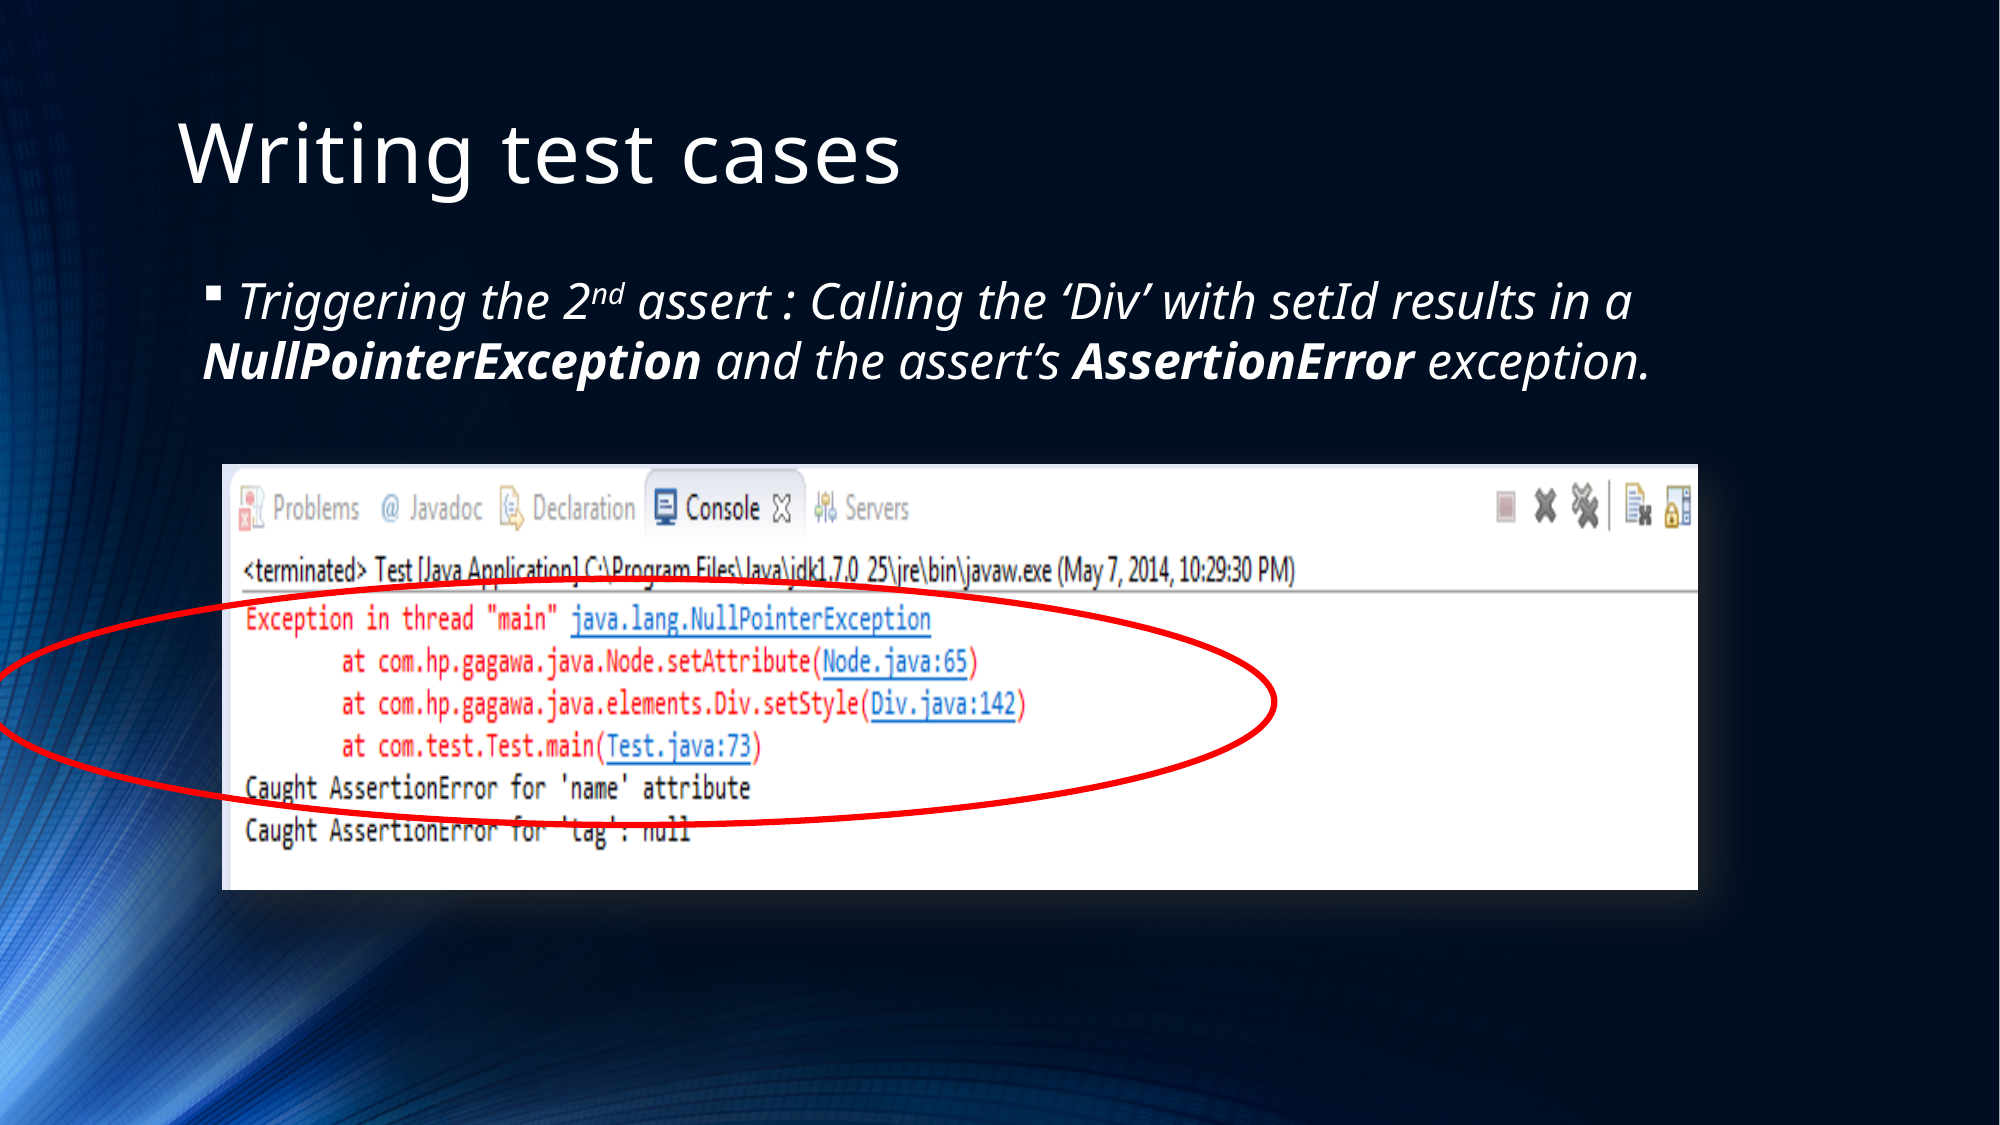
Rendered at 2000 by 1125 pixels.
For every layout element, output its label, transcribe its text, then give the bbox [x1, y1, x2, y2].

text_box Triggering the 2nd assert : Calling the ‘Div’ with setId results in a NullPointerException and the assert’s AssertionError exception. [187, 262, 1938, 398]
picture [0, 0, 2000, 1125]
title Writing test cases [162, 62, 1663, 250]
text_box [0, 606, 222, 797]
